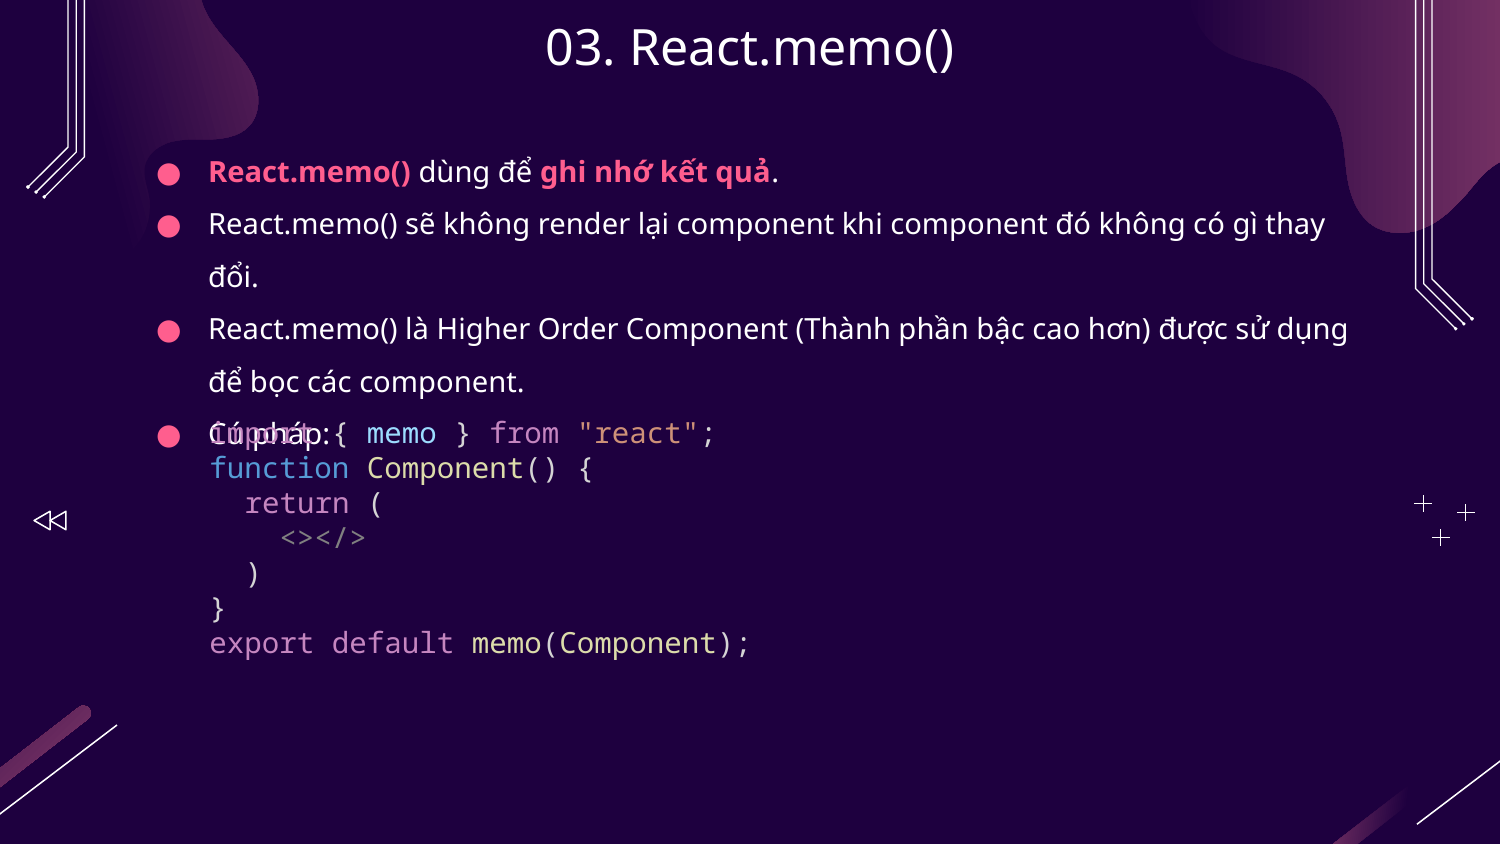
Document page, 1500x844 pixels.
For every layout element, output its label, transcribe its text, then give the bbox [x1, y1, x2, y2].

text_box import { memo } from "react"; function Component() { return ( <></> ) } export default memo(Component); [194, 407, 1184, 667]
subtitle React.memo() dùng để ghi nhớ kết quả. React.memo() sẽ không render lại component khi component đó không có gì thay đổi. React.memo() là Higher Order Component (Thành phần bậc cao hơn) được sử dụng để bọc các component. Cú pháp: [118, 120, 1382, 408]
title 03. React.memo() [118, 0, 1382, 94]
